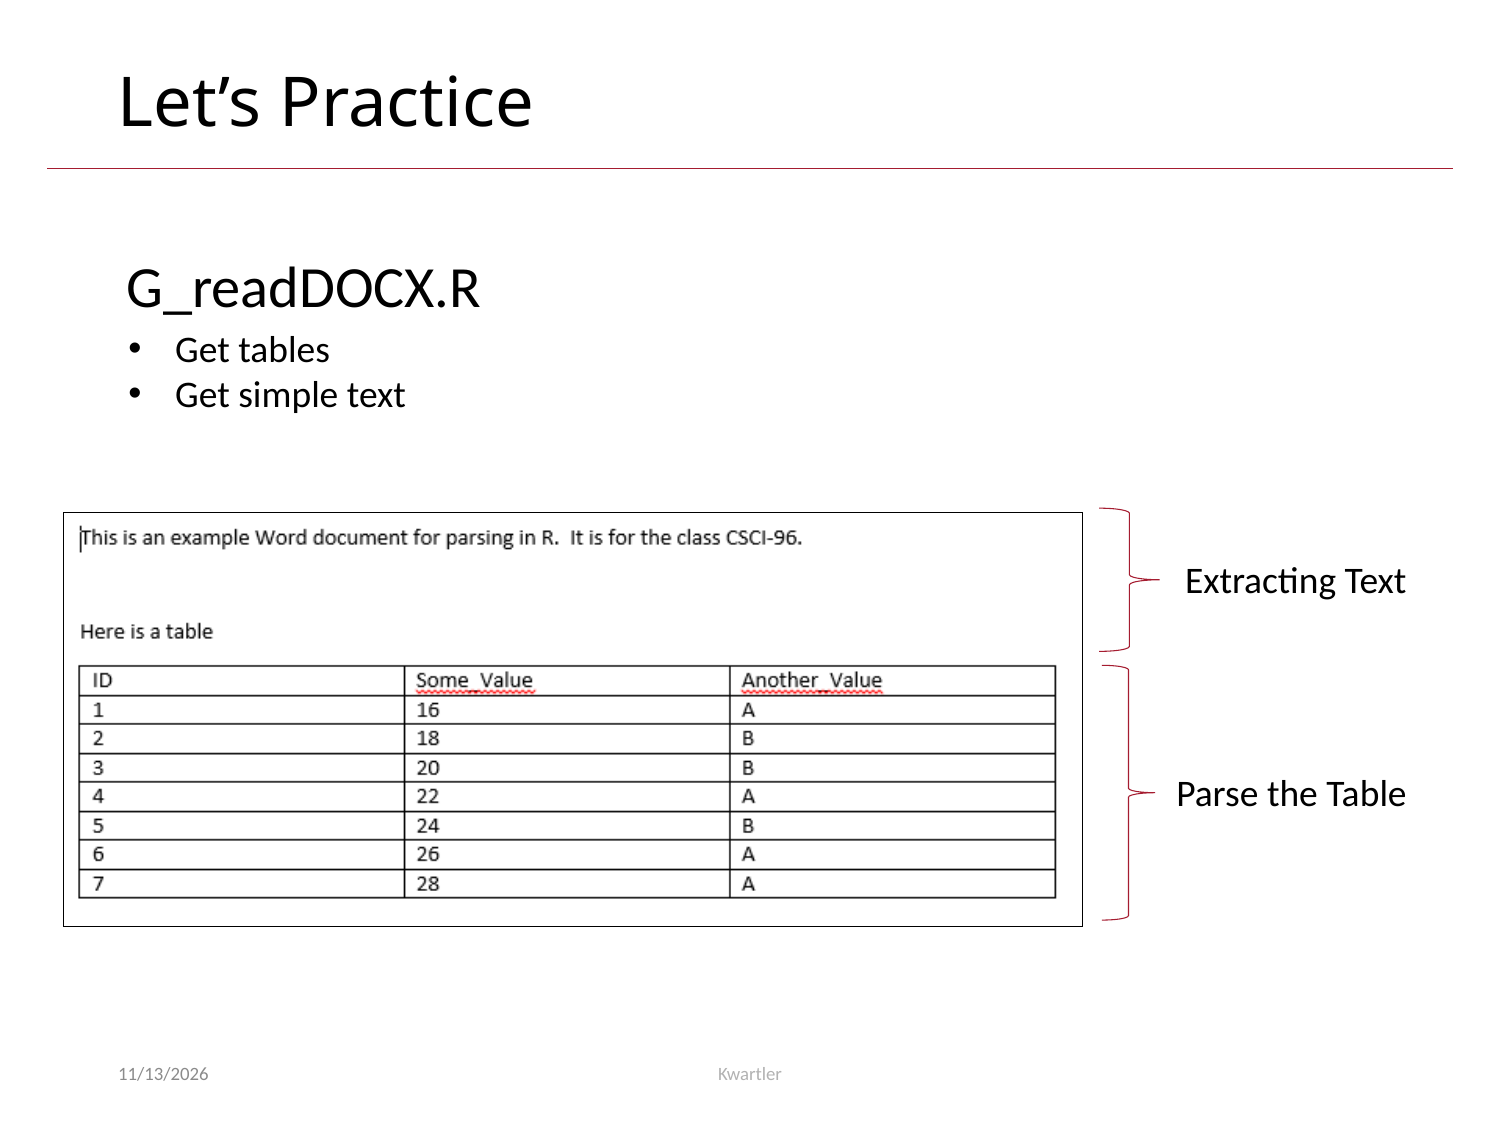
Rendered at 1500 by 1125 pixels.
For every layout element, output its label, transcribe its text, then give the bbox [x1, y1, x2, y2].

text_box [1101, 664, 1156, 921]
footer Kwartler [496, 1042, 1004, 1103]
title Let’s Practice [103, 59, 1397, 157]
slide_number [103, 1042, 441, 1103]
picture [63, 512, 1083, 927]
text_box Parse the Table [1161, 761, 1422, 822]
text_box [1099, 507, 1160, 652]
text_box G_readDOCX.R [111, 241, 497, 327]
text_box Extracting Text [1170, 548, 1422, 609]
text_box Get tables Get simple text [113, 317, 422, 423]
